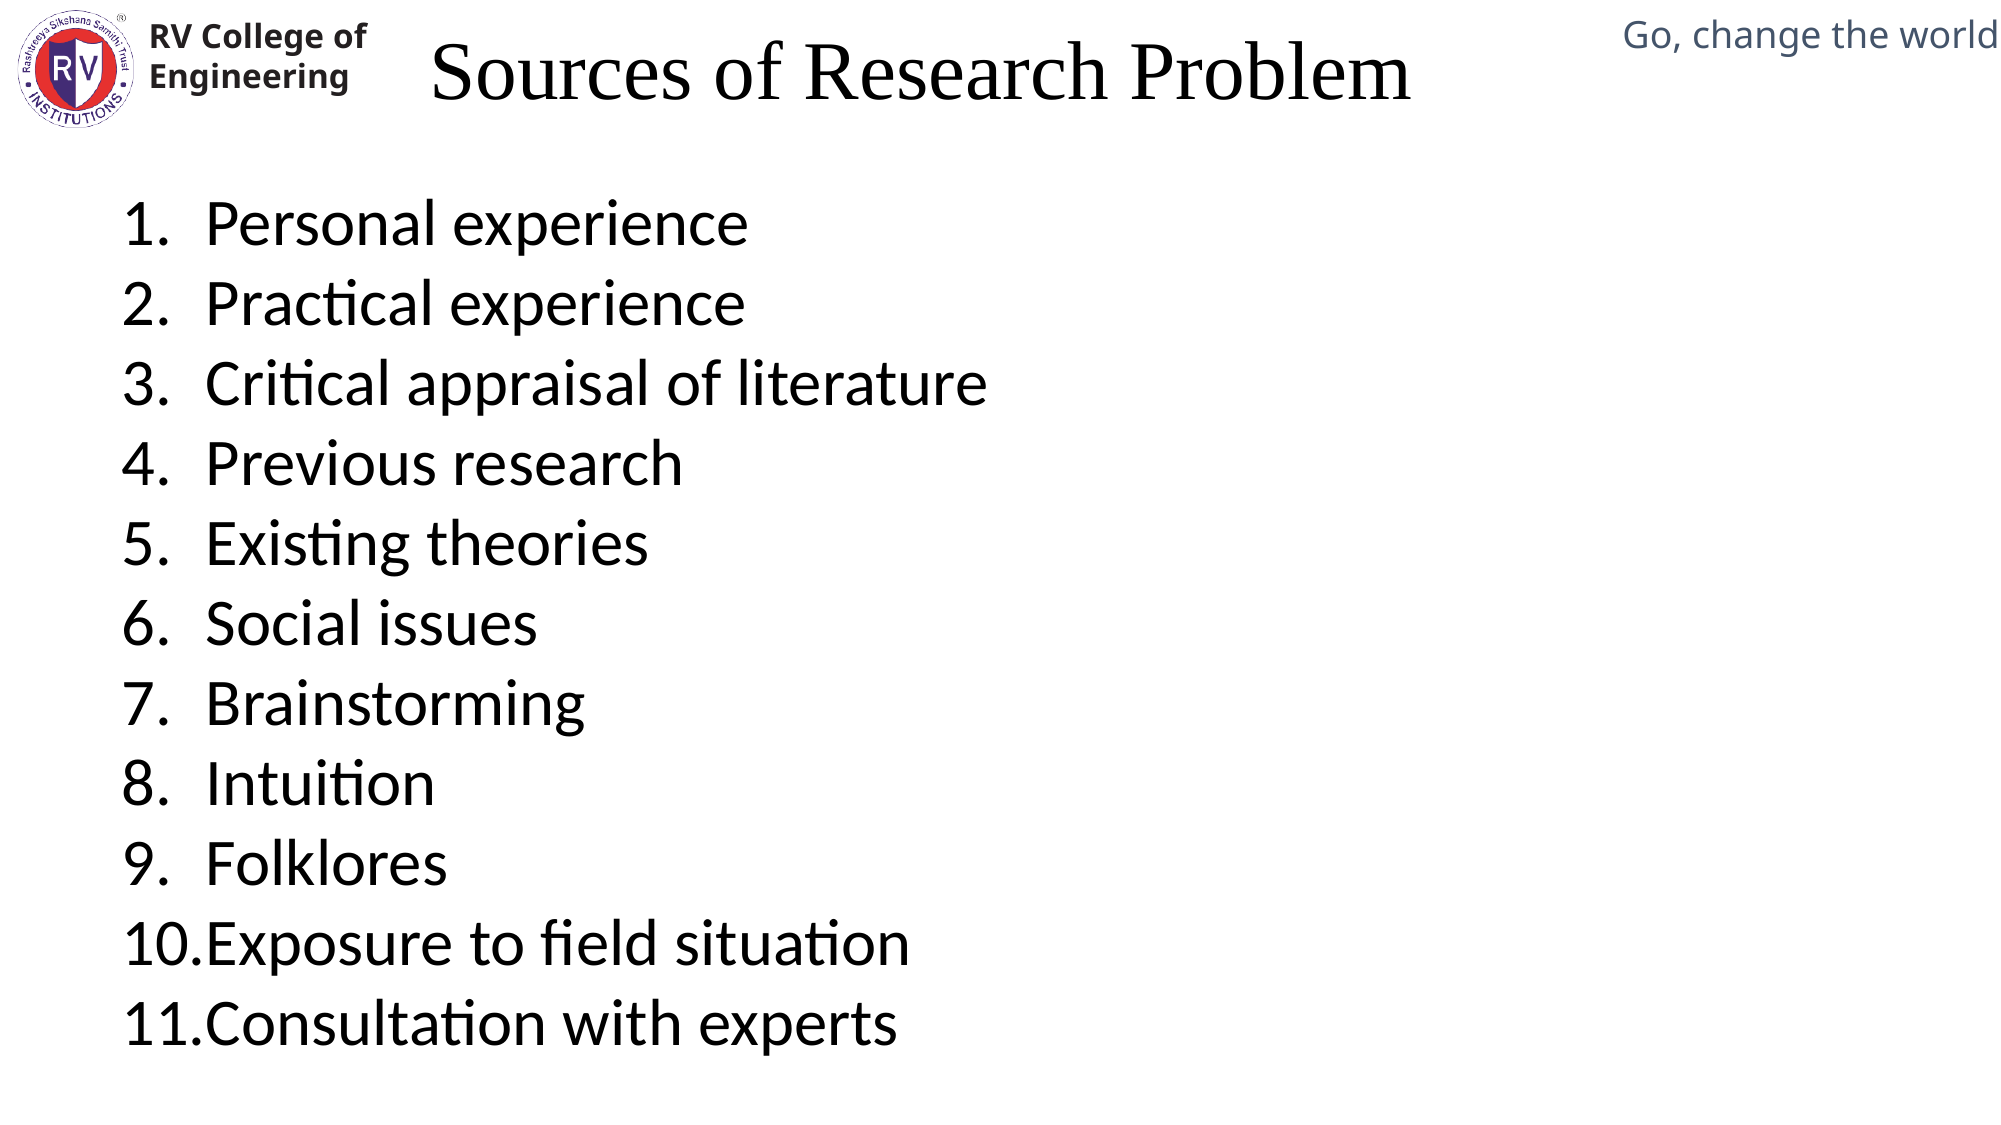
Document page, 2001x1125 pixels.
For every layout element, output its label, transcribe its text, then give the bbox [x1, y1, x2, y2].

text_box Sources of Research Problem [414, 8, 1481, 124]
picture [17, 10, 134, 128]
text_box Personal experience Practical experience Critical appraisal of literature Previous research Existing theories Social issues Brainstorming Intuition Folklores Exposure to field situation Consultation with experts [106, 171, 1918, 1067]
